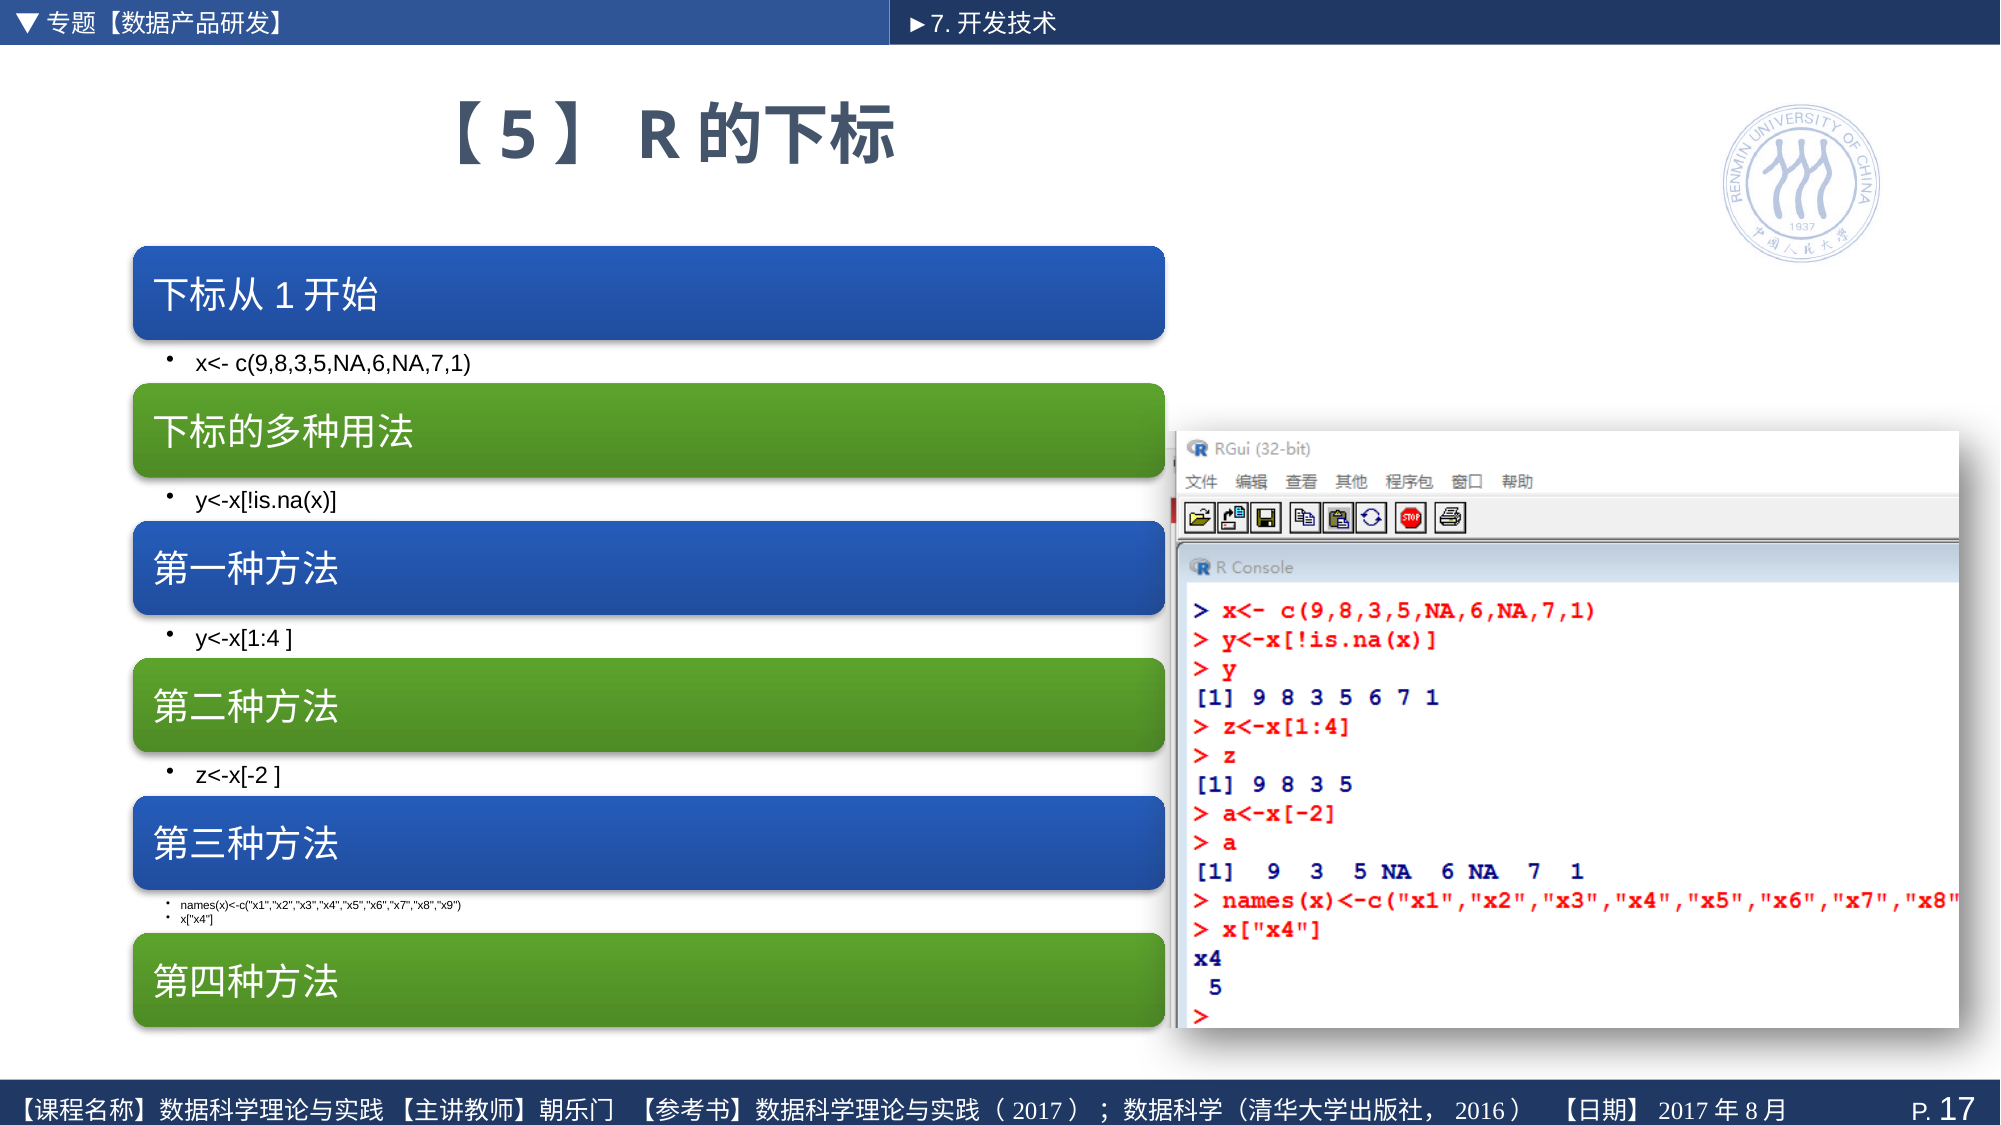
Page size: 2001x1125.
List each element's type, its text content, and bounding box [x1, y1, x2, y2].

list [133, 245, 1166, 1028]
list ▼专题【数据产品研发】 [0, 0, 725, 43]
title 【5】R的下标 [64, 64, 1249, 200]
picture [1166, 431, 1959, 1028]
list ►7.开发技术 [890, 0, 1249, 43]
